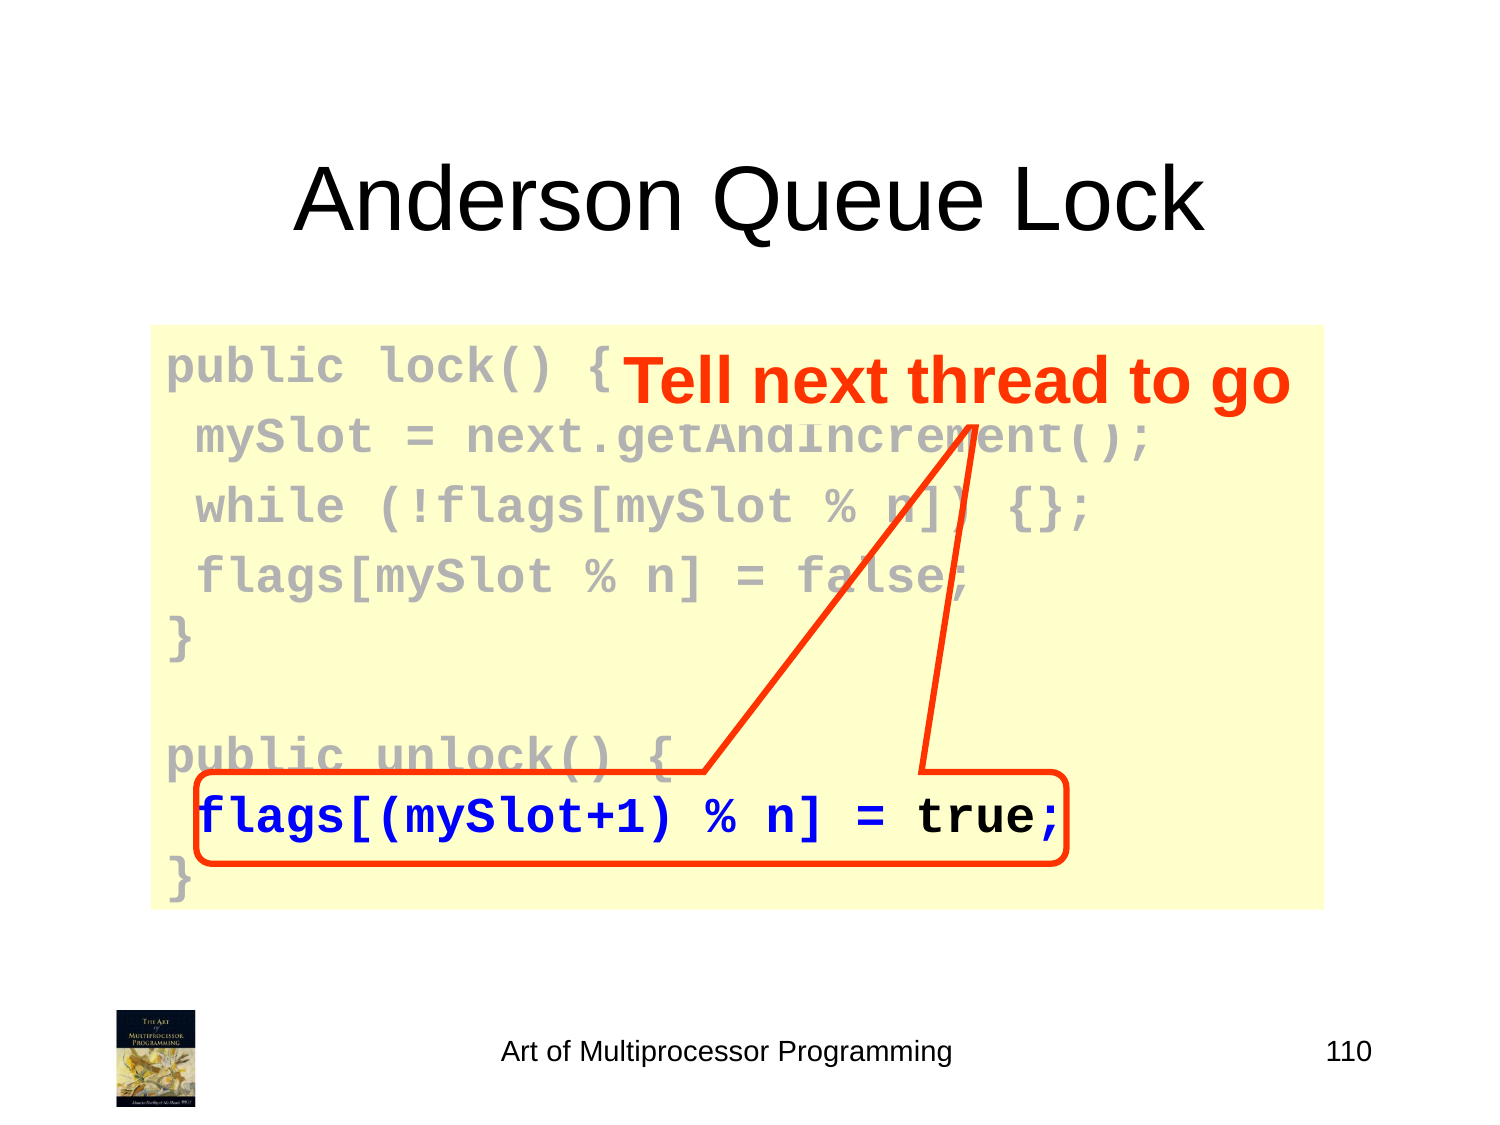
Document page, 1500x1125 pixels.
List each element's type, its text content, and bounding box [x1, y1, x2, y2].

text_box Tell next thread to go [608, 329, 1308, 425]
text_box [196, 425, 1067, 864]
title Anderson Queue Lock [112, 99, 1388, 288]
slide_number 110 [1074, 1024, 1388, 1101]
text_box public lock() { mySlot = next.getAndIncrement(); while (!flags[mySlot % n]) {}; flags[mySlot % n] = false; } public unlock() { flags[(mySlot+1) % n] = true; } [150, 324, 1325, 910]
footer Art of Multiprocessor Programming [433, 1024, 1022, 1101]
picture [107, 1010, 204, 1107]
